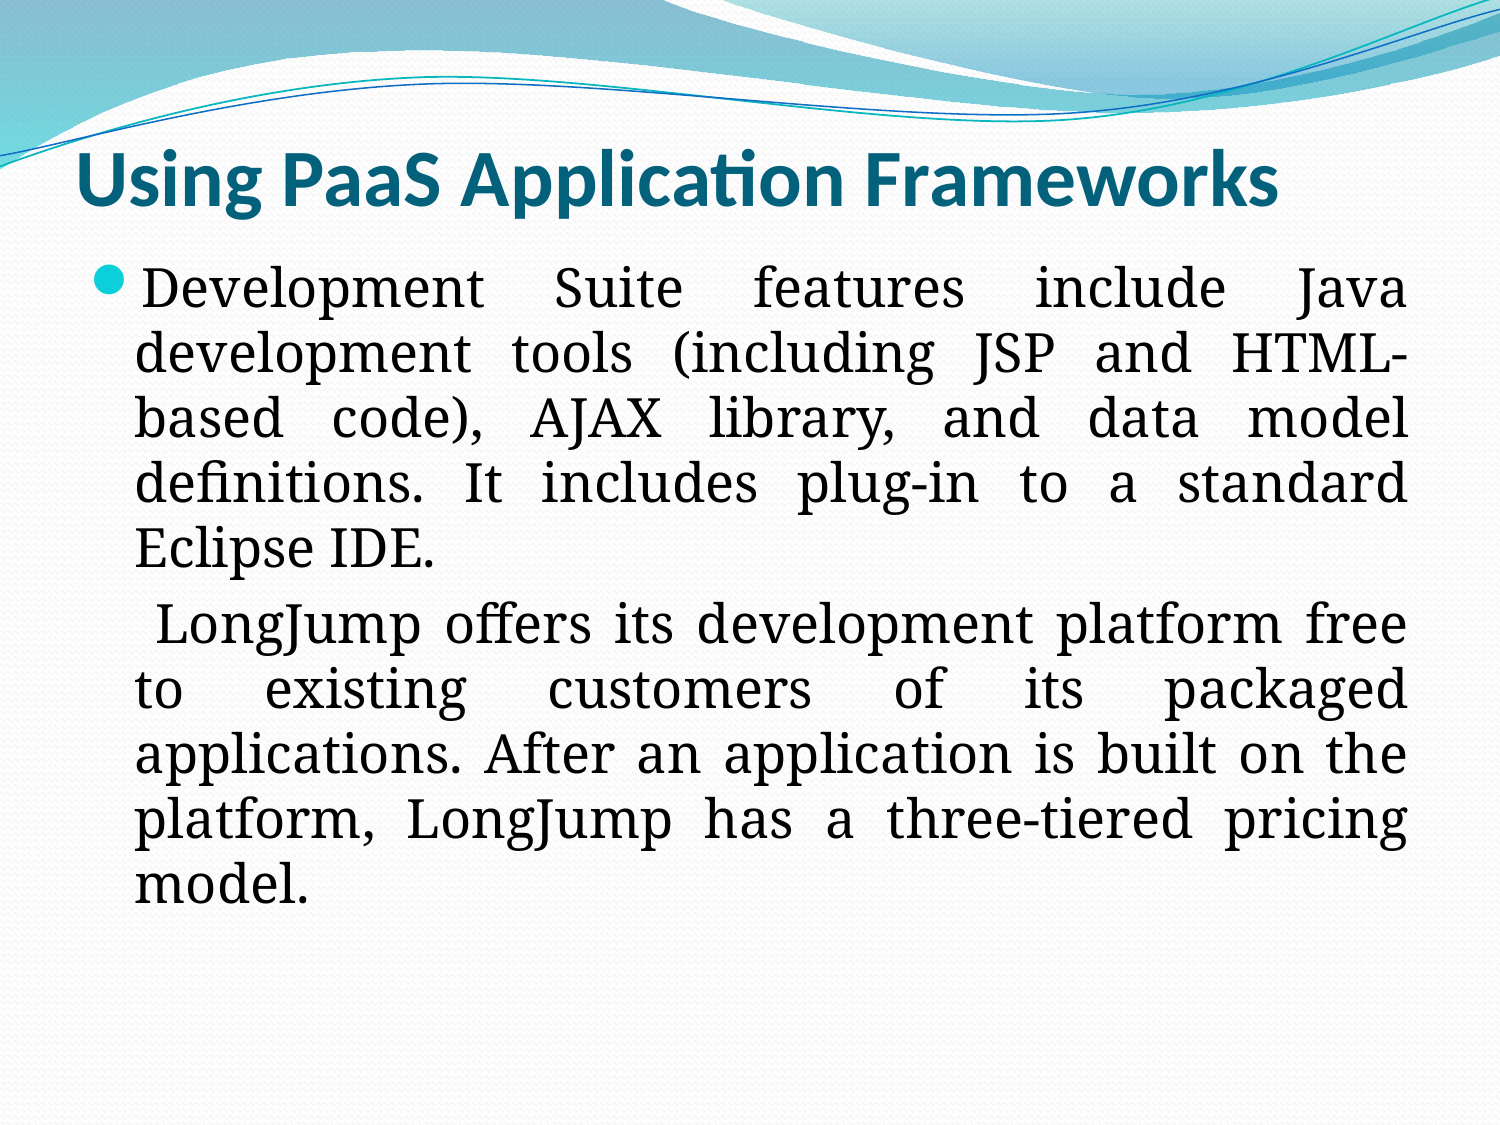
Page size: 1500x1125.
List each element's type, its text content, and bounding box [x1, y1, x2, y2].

list Development Suite features include Java development tools (including JSP and HTML-based code), AJAX library, and data model definitions. It includes plug-in to a standard Eclipse IDE. LongJump offers its development platform free to existing customers of its packaged applications. After an application is built on the platform, LongJump has a three-tiered pricing model. [75, 246, 1425, 1038]
title Using PaaS Application Frameworks [75, 115, 1425, 223]
